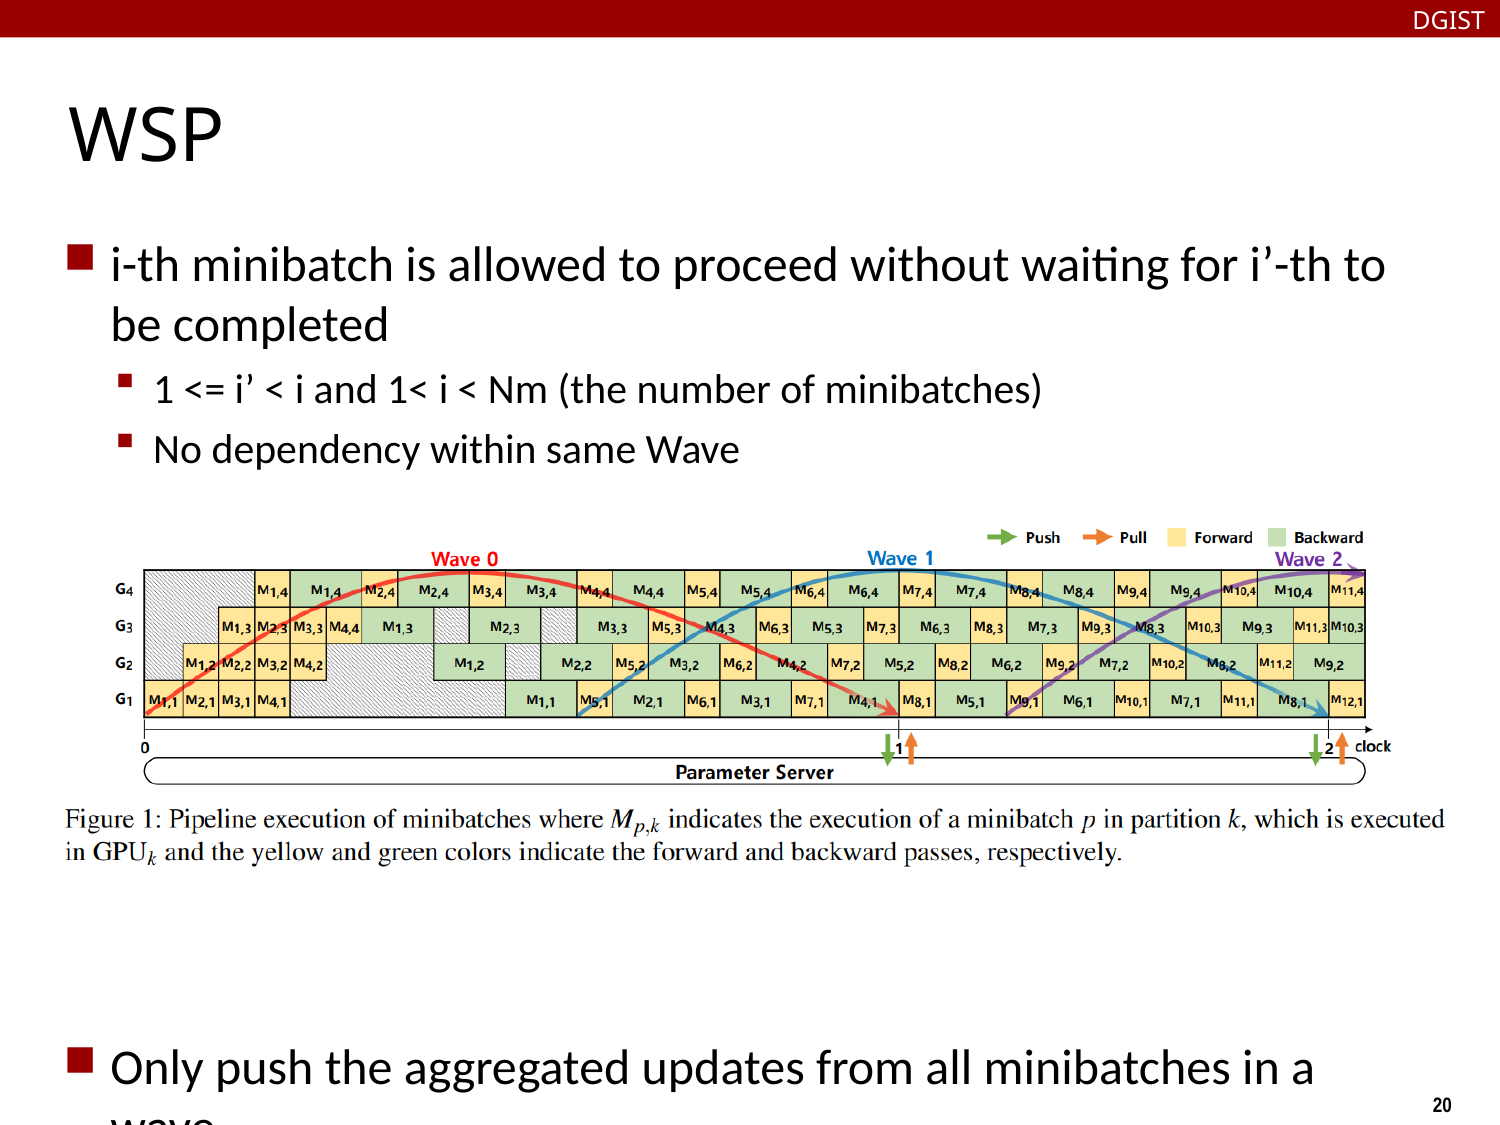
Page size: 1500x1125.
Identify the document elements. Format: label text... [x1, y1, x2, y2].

picture [37, 492, 1500, 892]
text_box [0, 0, 1500, 38]
list i-th minibatch is allowed to proceed without waiting for i’-th to be completed 1 <= i’ < i and 1< i < Nm (the number of minibatches) No dependency within same Wave Only push the aggregated updates from all minibatches in a wave [62, 224, 1438, 490]
text_box DGIST [1412, 4, 1500, 34]
title WSP [62, 41, 1438, 222]
